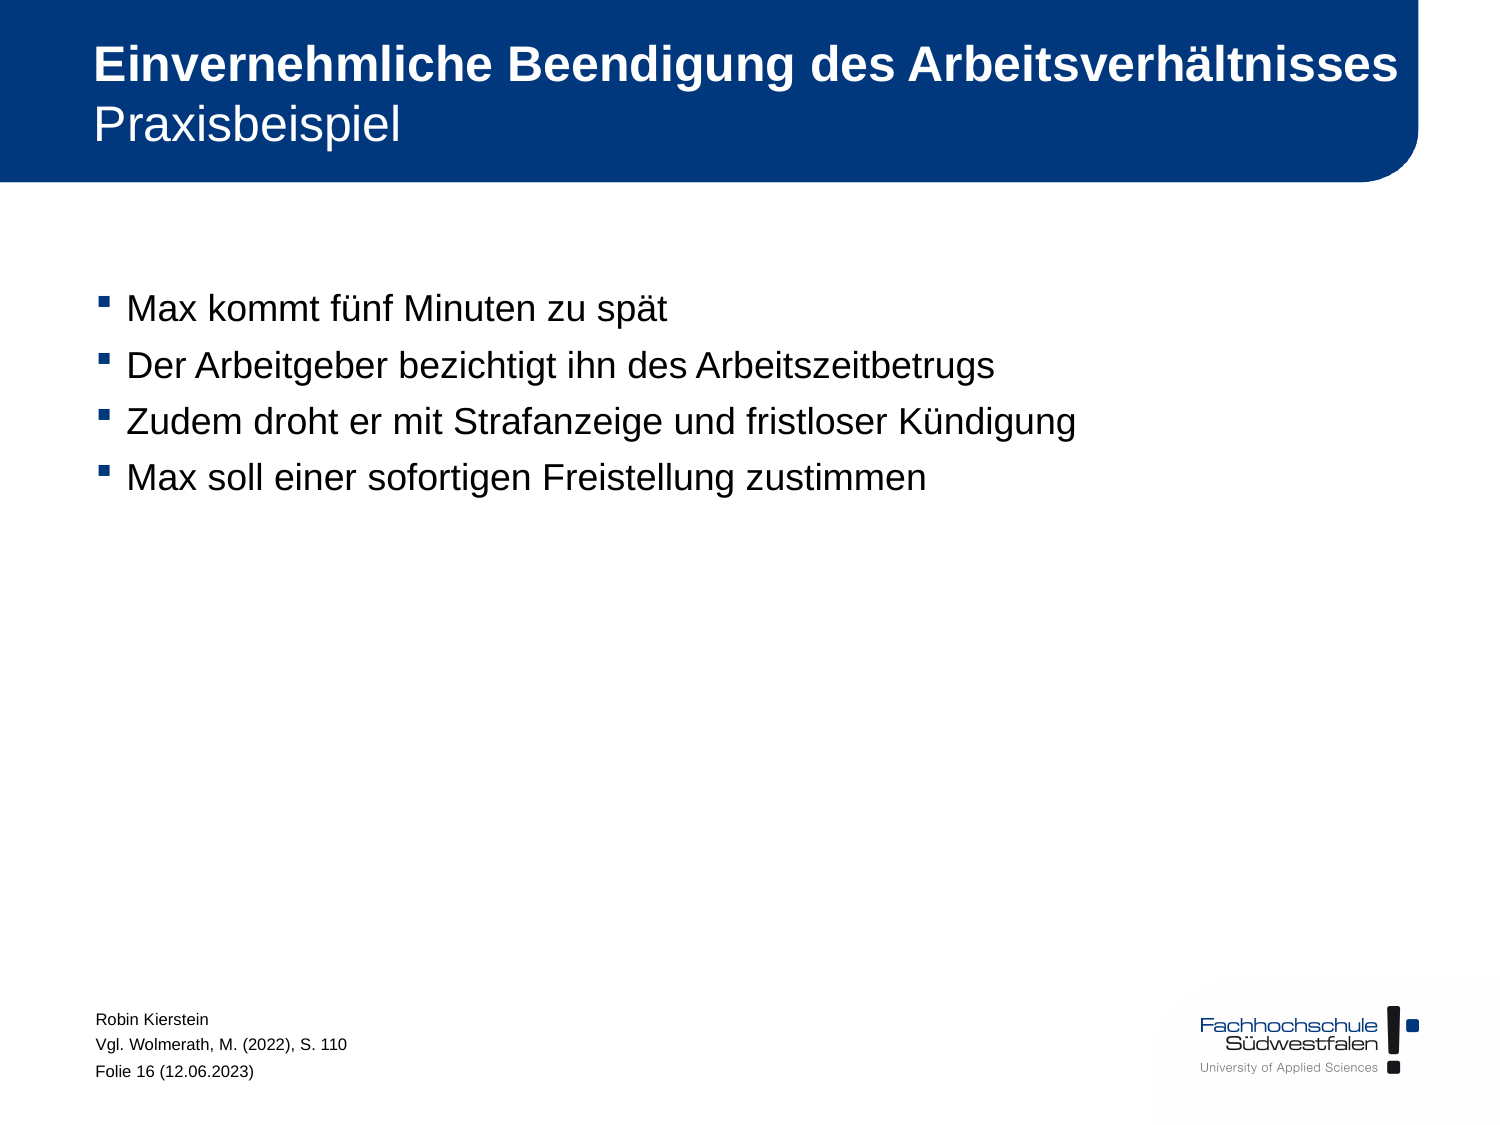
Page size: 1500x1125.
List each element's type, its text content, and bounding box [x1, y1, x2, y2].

list Max kommt fünf Minuten zu spät Der Arbeitgeber bezichtigt ihn des Arbeitszeitbetrugs Zudem droht er mit Strafanzeige und fristloser Kündigung Max soll einer sofortigen Freistellung zustimmen [95, 284, 1419, 1007]
title Einvernehmliche Beendigung des Arbeitsverhältnisses Praxisbeispiel [94, 31, 1419, 153]
picture [0, 0, 1419, 183]
picture [1152, 976, 1500, 1125]
list Robin Kierstein Vgl. Wolmerath, M. (2022), S. 110 [95, 1029, 1182, 1054]
